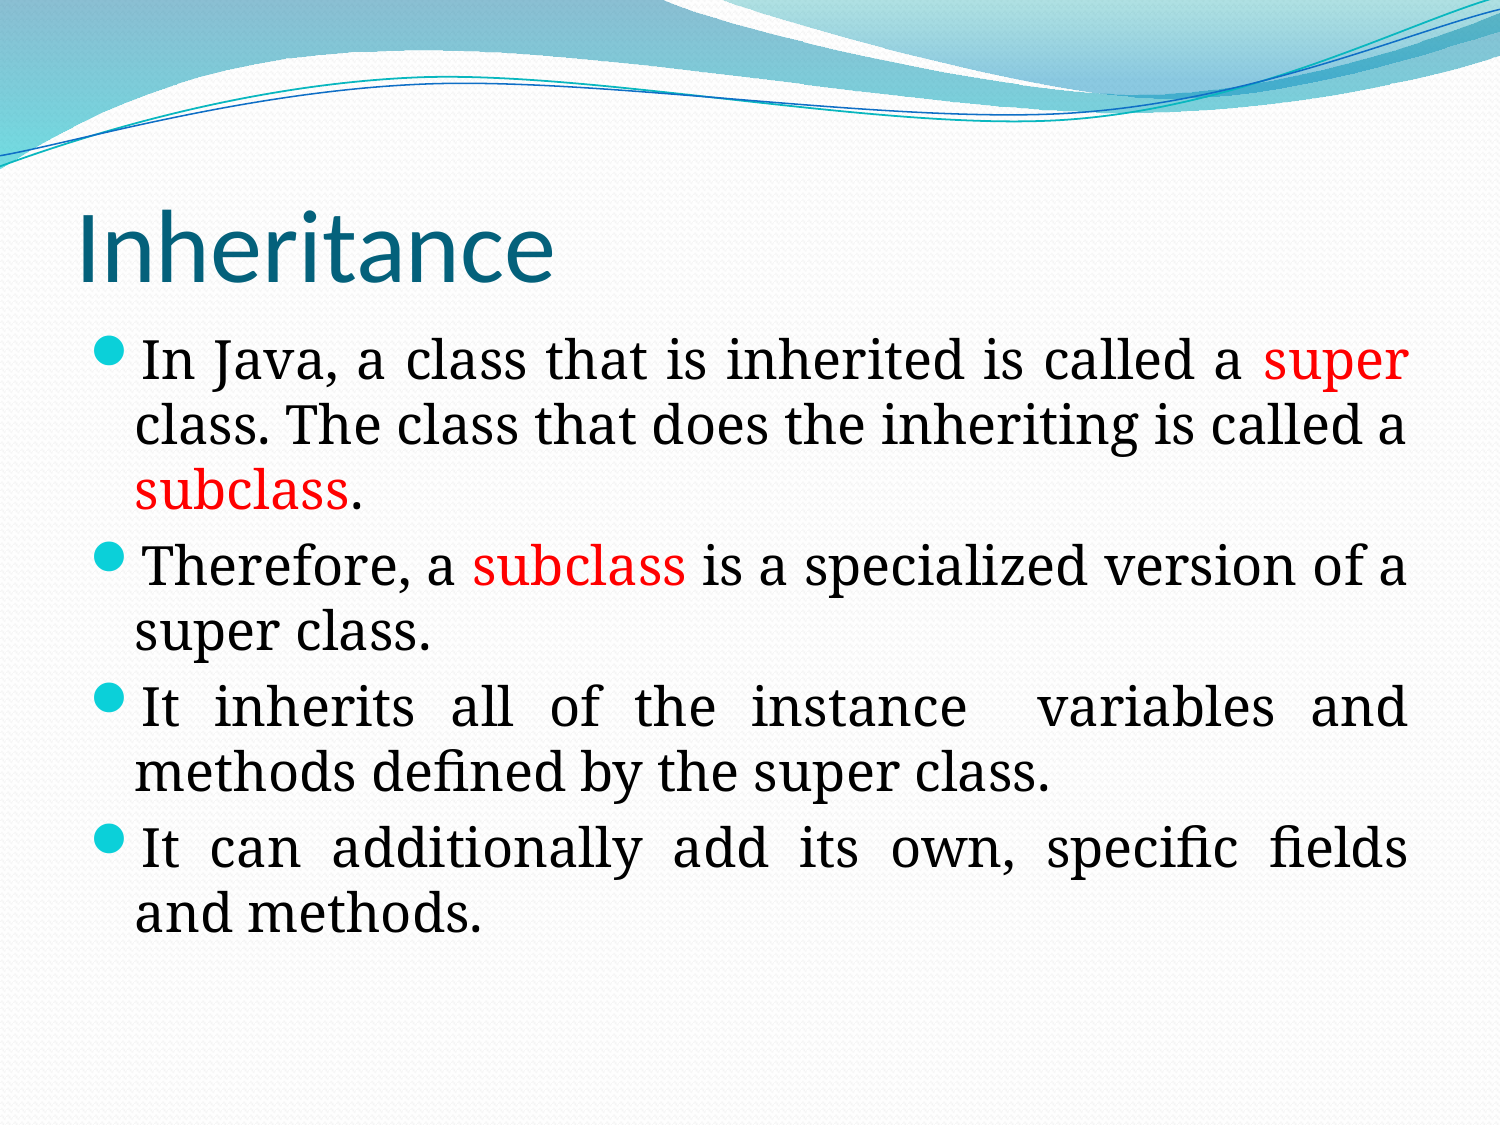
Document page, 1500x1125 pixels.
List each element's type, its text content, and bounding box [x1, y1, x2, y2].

list In Java, a class that is inherited is called a super class. The class that does the inheriting is called a subclass. Therefore, a subclass is a specialized version of a super class. It inherits all of the instance variables and methods defined by the super class. It can additionally add its own, specific fields and methods. [75, 317, 1425, 1038]
title Inheritance [75, 115, 1425, 303]
